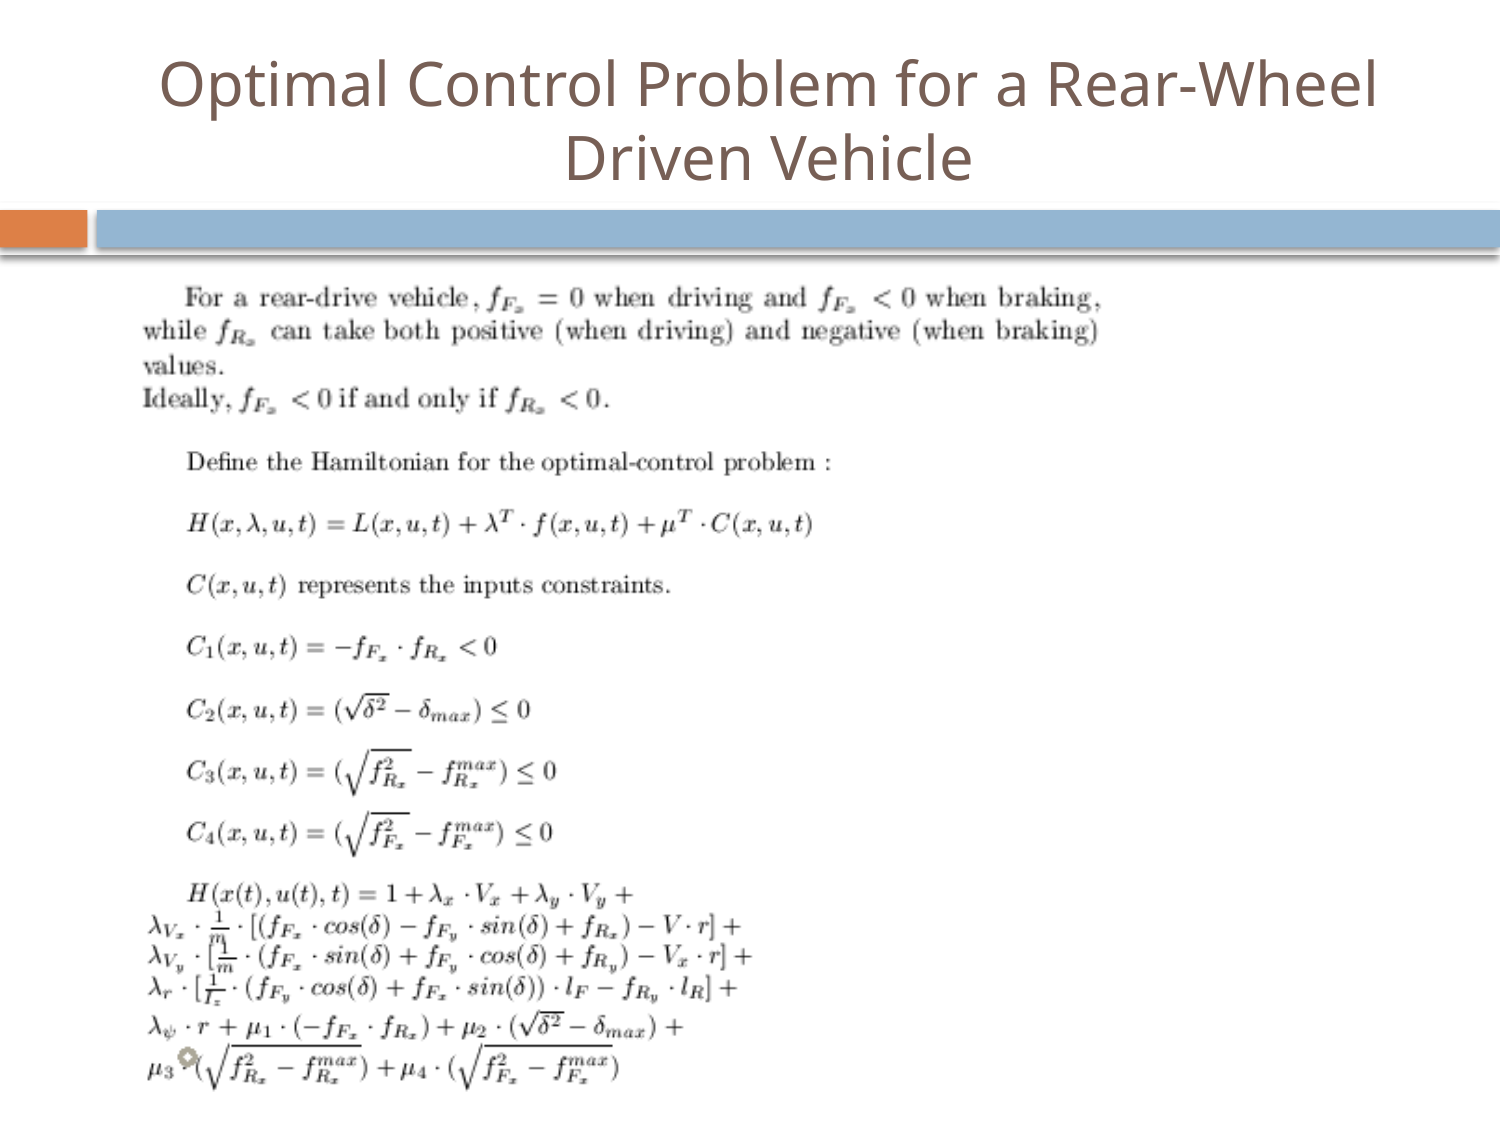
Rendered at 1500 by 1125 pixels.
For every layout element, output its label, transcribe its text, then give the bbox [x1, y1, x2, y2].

title Optimal Control Problem for a Rear-Wheel Driven Vehicle [100, 37, 1438, 200]
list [137, 454, 838, 1103]
picture [124, 274, 1113, 444]
